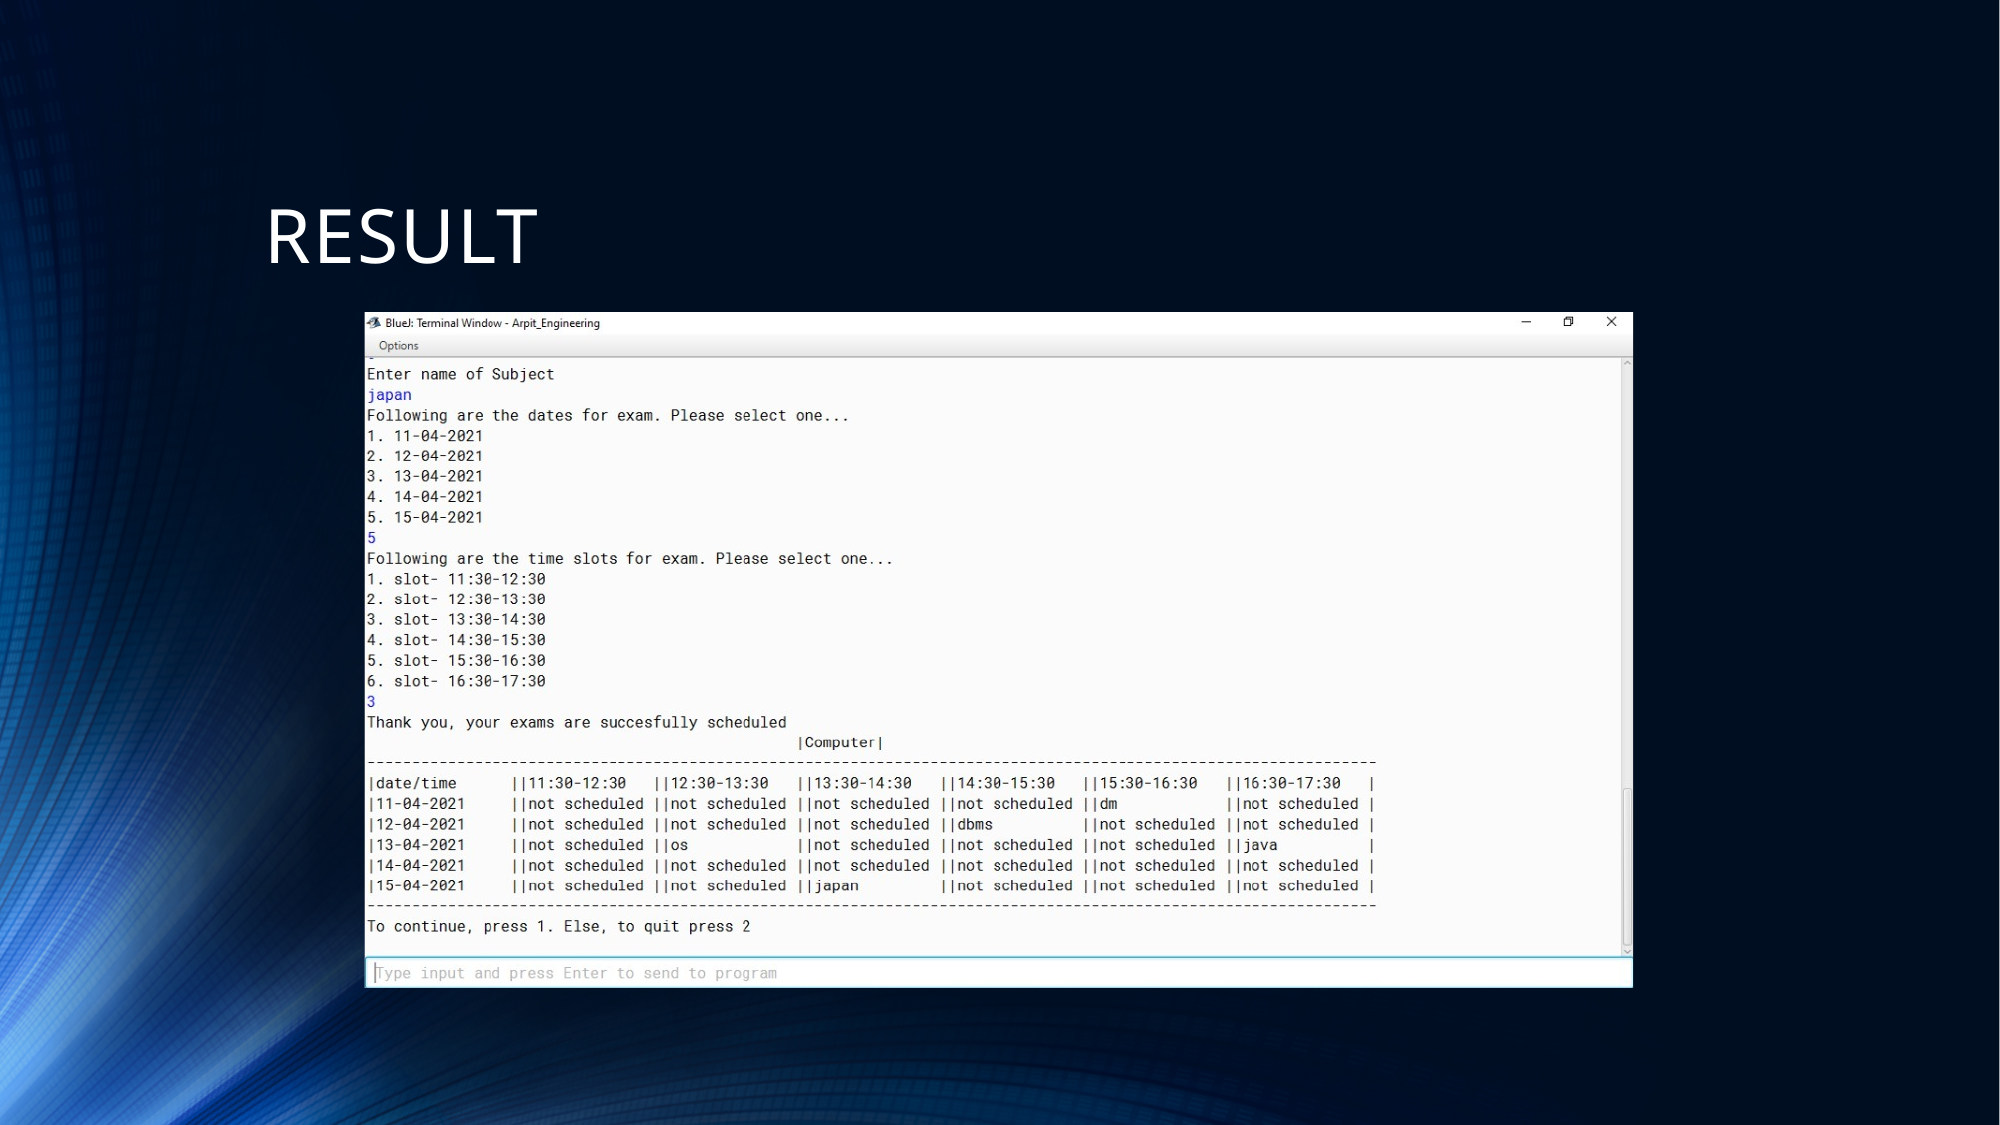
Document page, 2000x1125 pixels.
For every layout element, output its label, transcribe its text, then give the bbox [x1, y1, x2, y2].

title RESULT [249, 62, 1750, 288]
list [364, 312, 1634, 988]
picture [0, 0, 2000, 1125]
